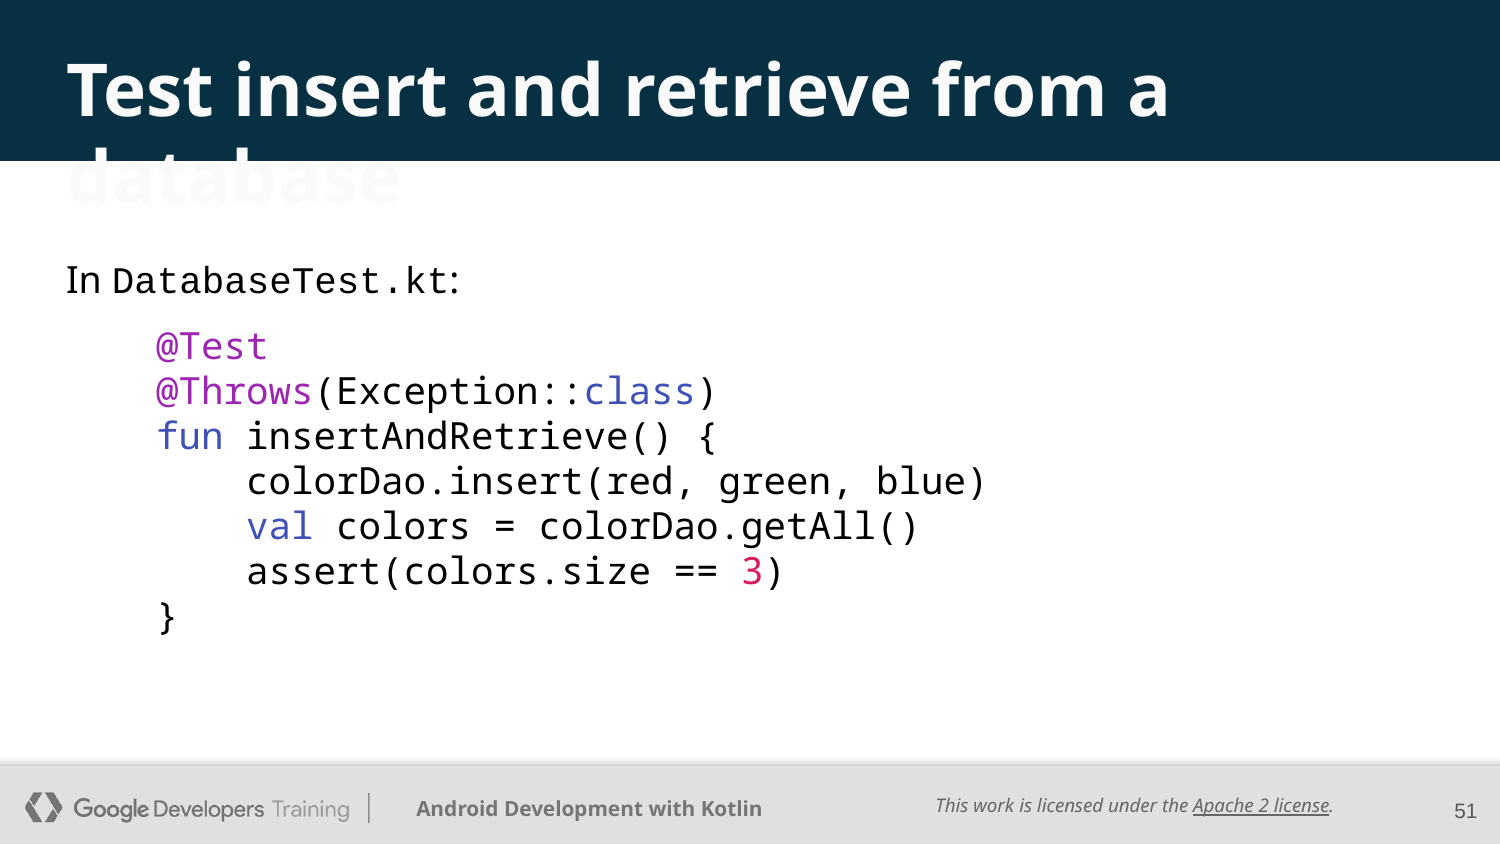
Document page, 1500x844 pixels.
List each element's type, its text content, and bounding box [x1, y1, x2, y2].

title Test insert and retrieve from a database [51, 28, 1449, 122]
slide_number ‹#› [1402, 777, 1493, 842]
list In DatabaseTest.kt: @Test @Throws(Exception::class) fun insertAndRetrieve() { colorDao.insert(red, green, blue) val colors = colorDao.getAll() assert(colors.size == 3) } [51, 241, 1449, 710]
picture [0, 161, 1500, 844]
